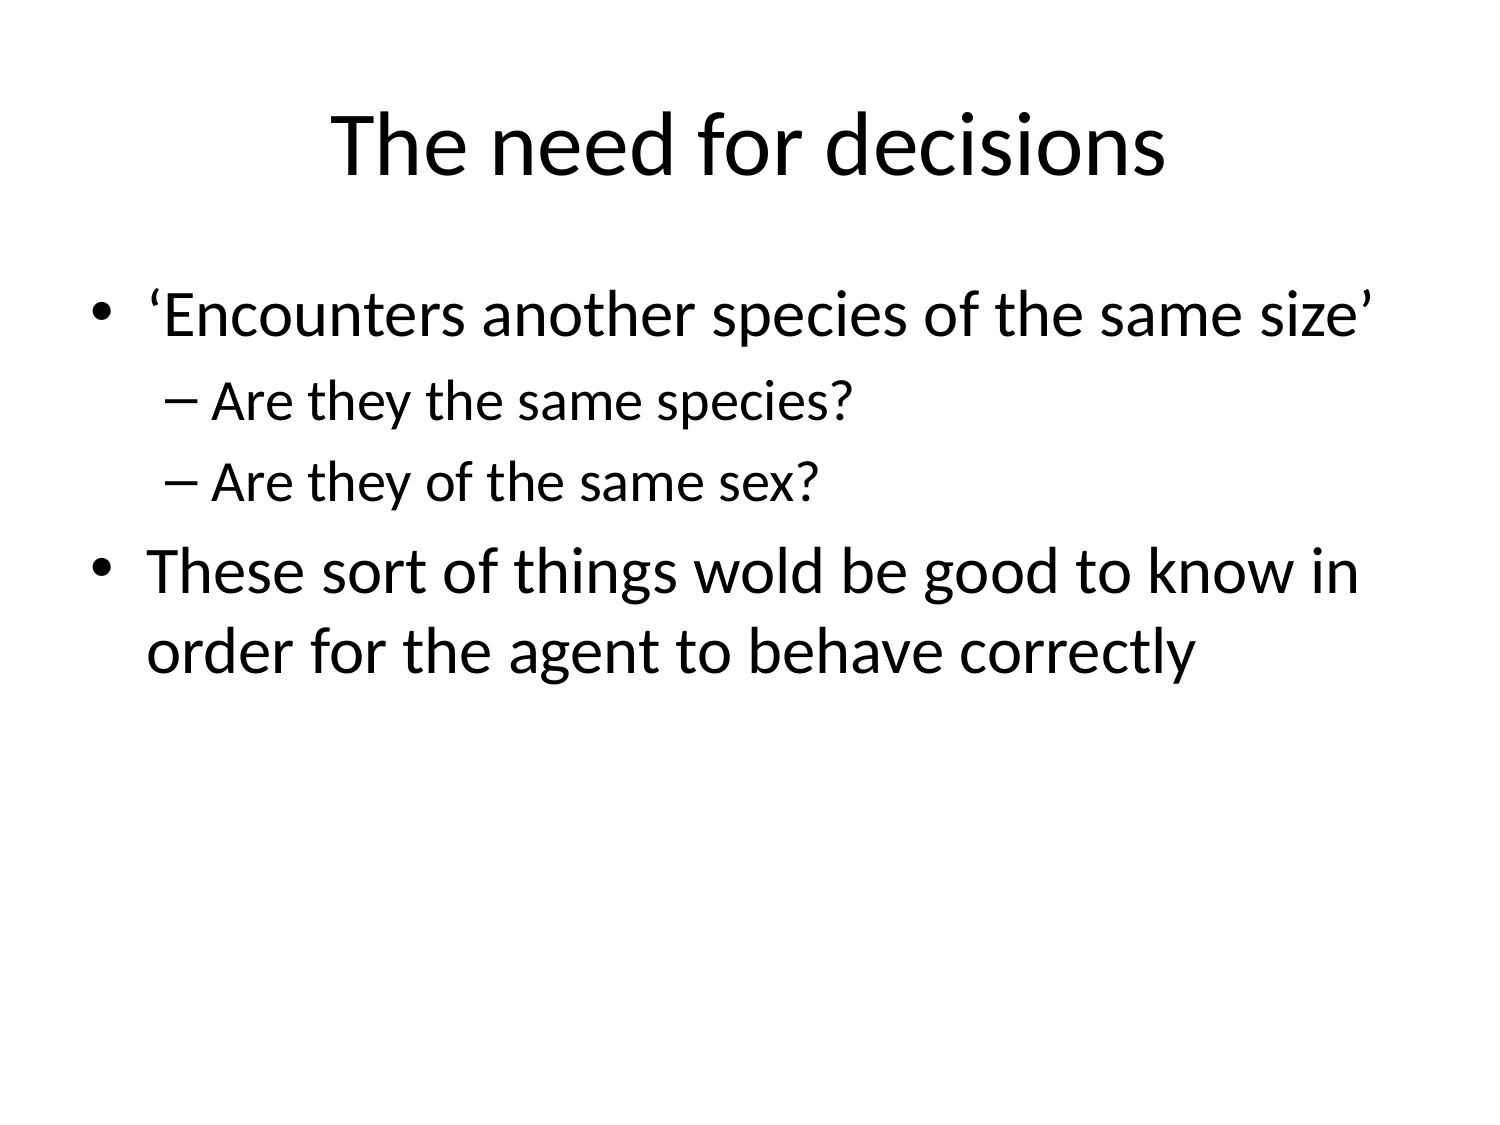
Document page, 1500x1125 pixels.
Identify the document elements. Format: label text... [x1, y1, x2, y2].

title The need for decisions [75, 45, 1425, 233]
list ‘Encounters another species of the same size’ Are they the same species? Are they of the same sex? These sort of things wold be good to know in order for the agent to behave correctly [75, 262, 1425, 1005]
